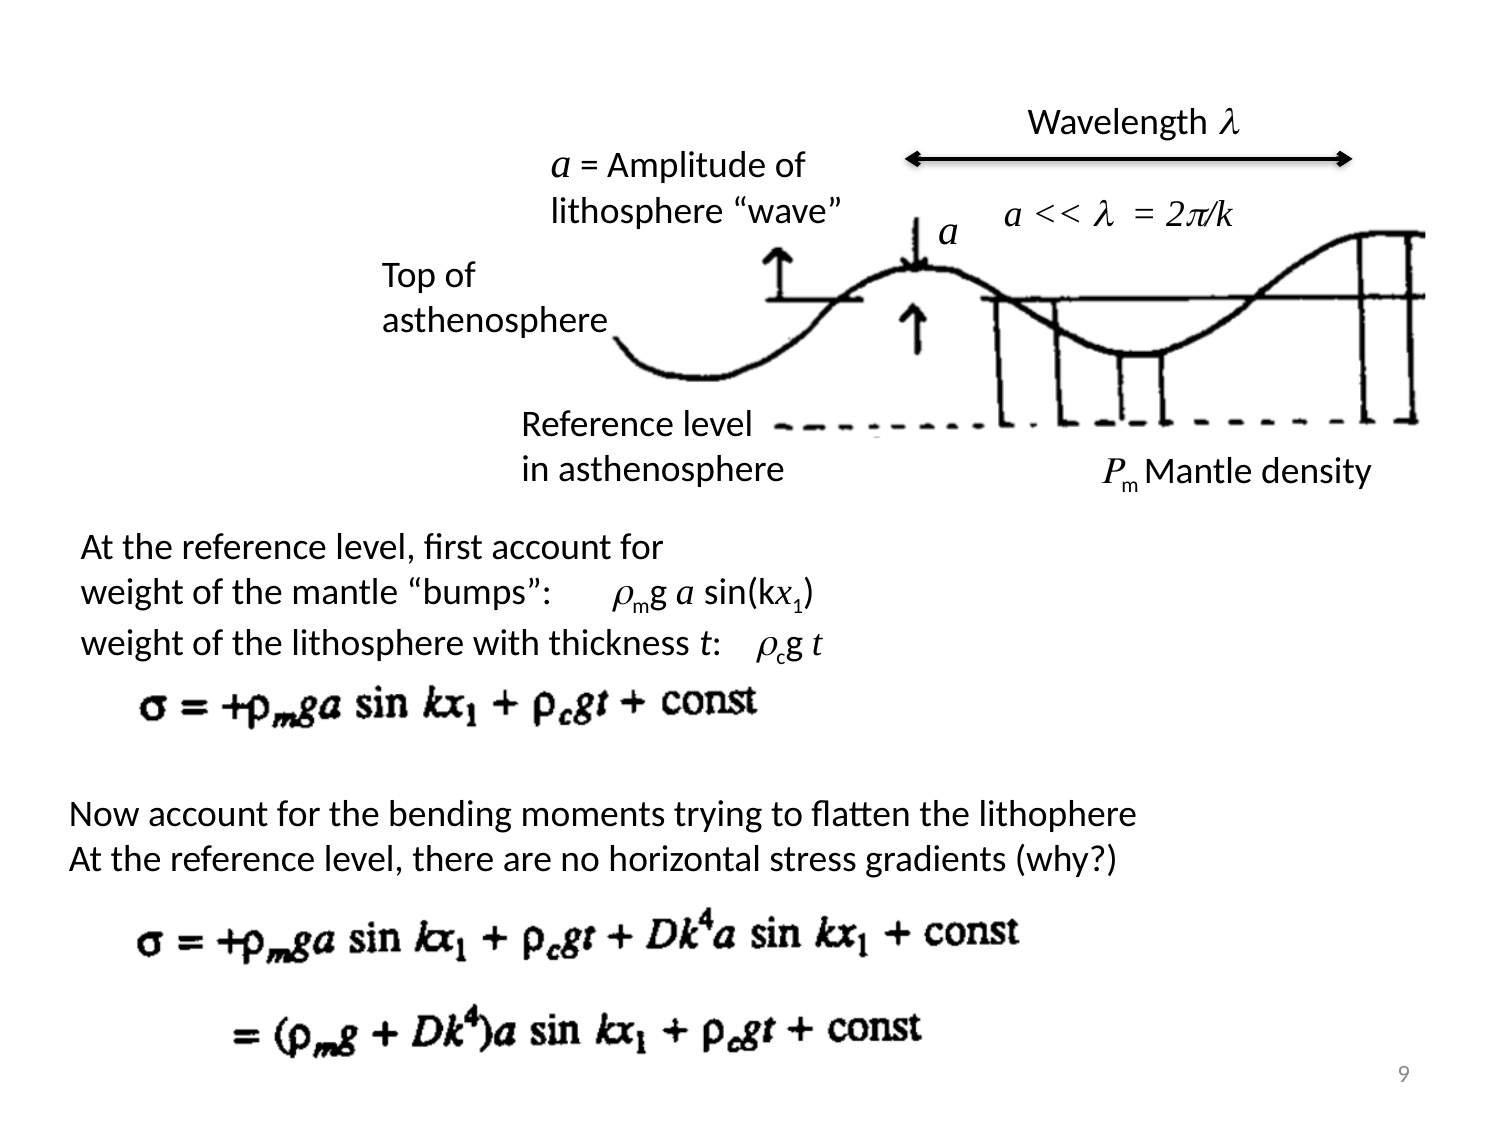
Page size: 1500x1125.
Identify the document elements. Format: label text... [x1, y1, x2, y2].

text_box Now account for the bending moments trying to flatten the lithophere At the reference level, there are no horizontal stress gradients (why?) [54, 781, 1205, 886]
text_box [65, 514, 994, 749]
slide_number 9 [1074, 1042, 1425, 1103]
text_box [366, 89, 1455, 499]
picture [116, 897, 1041, 1070]
